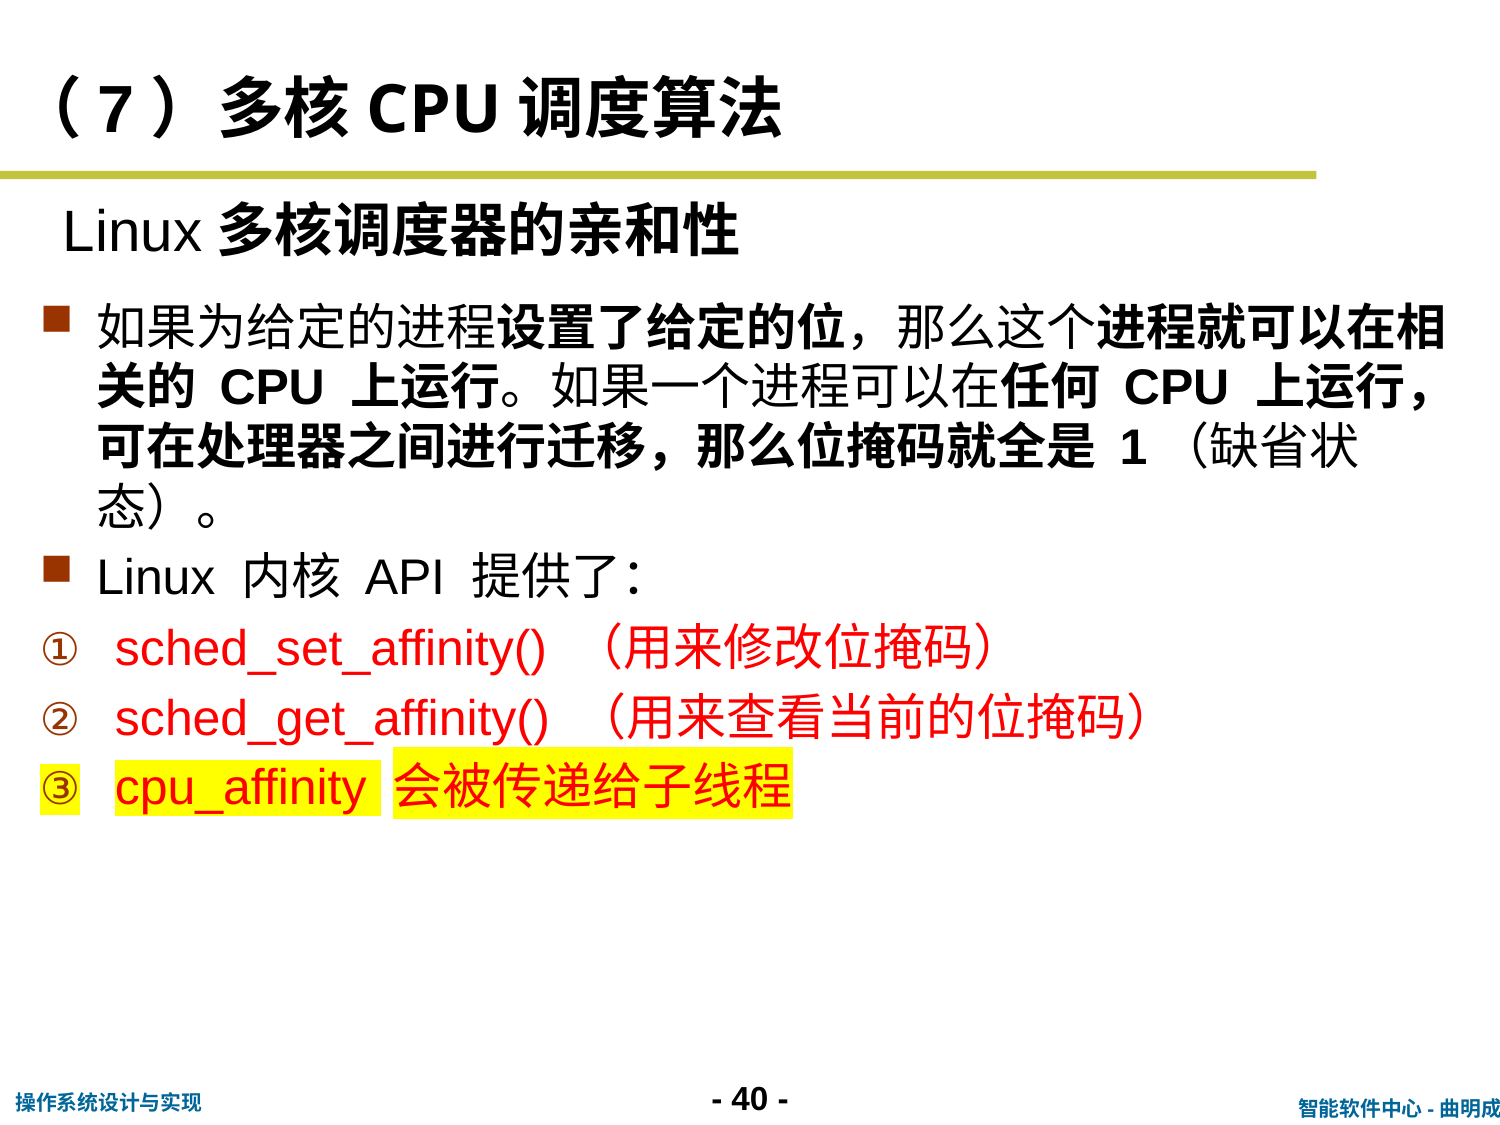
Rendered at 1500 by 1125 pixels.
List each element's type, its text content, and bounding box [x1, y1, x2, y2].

list 如果为给定的进程设置了给定的位，那么这个进程就可以在相关的 CPU 上运行。如果一个进程可以在任何 CPU 上运行，可在处理器之间进行迁移，那么位掩码就全是 1（缺省状态）。 Linux 内核 API 提供了： sched_set_affinity() （用来修改位掩码） sched_get_affinity() （用来查看当前的位掩码） cpu_affinity 会被传递给子线程 [24, 287, 1500, 1063]
text_box Linux多核调度器的亲和性 [48, 186, 756, 271]
title （7）多核CPU调度算法 [0, 50, 1500, 161]
